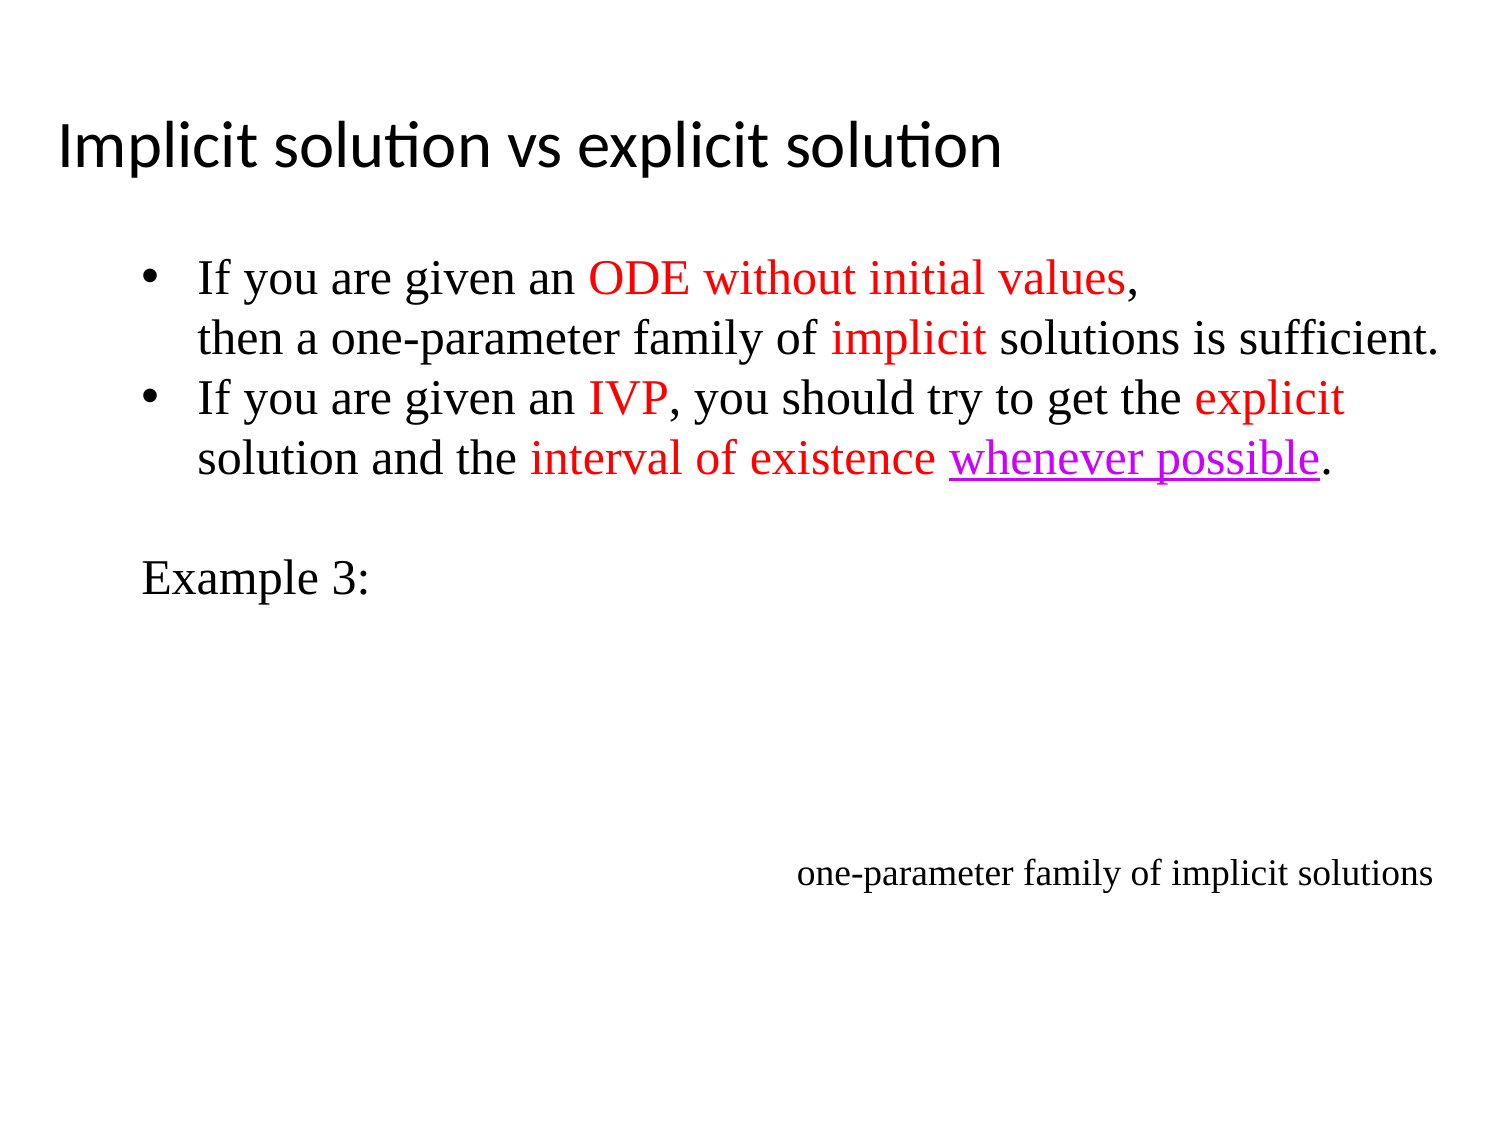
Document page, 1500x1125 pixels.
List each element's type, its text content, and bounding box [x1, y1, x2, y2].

text_box one-parameter family of implicit solutions [782, 840, 1500, 901]
text_box Implicit solution vs explicit solution [42, 93, 1404, 188]
